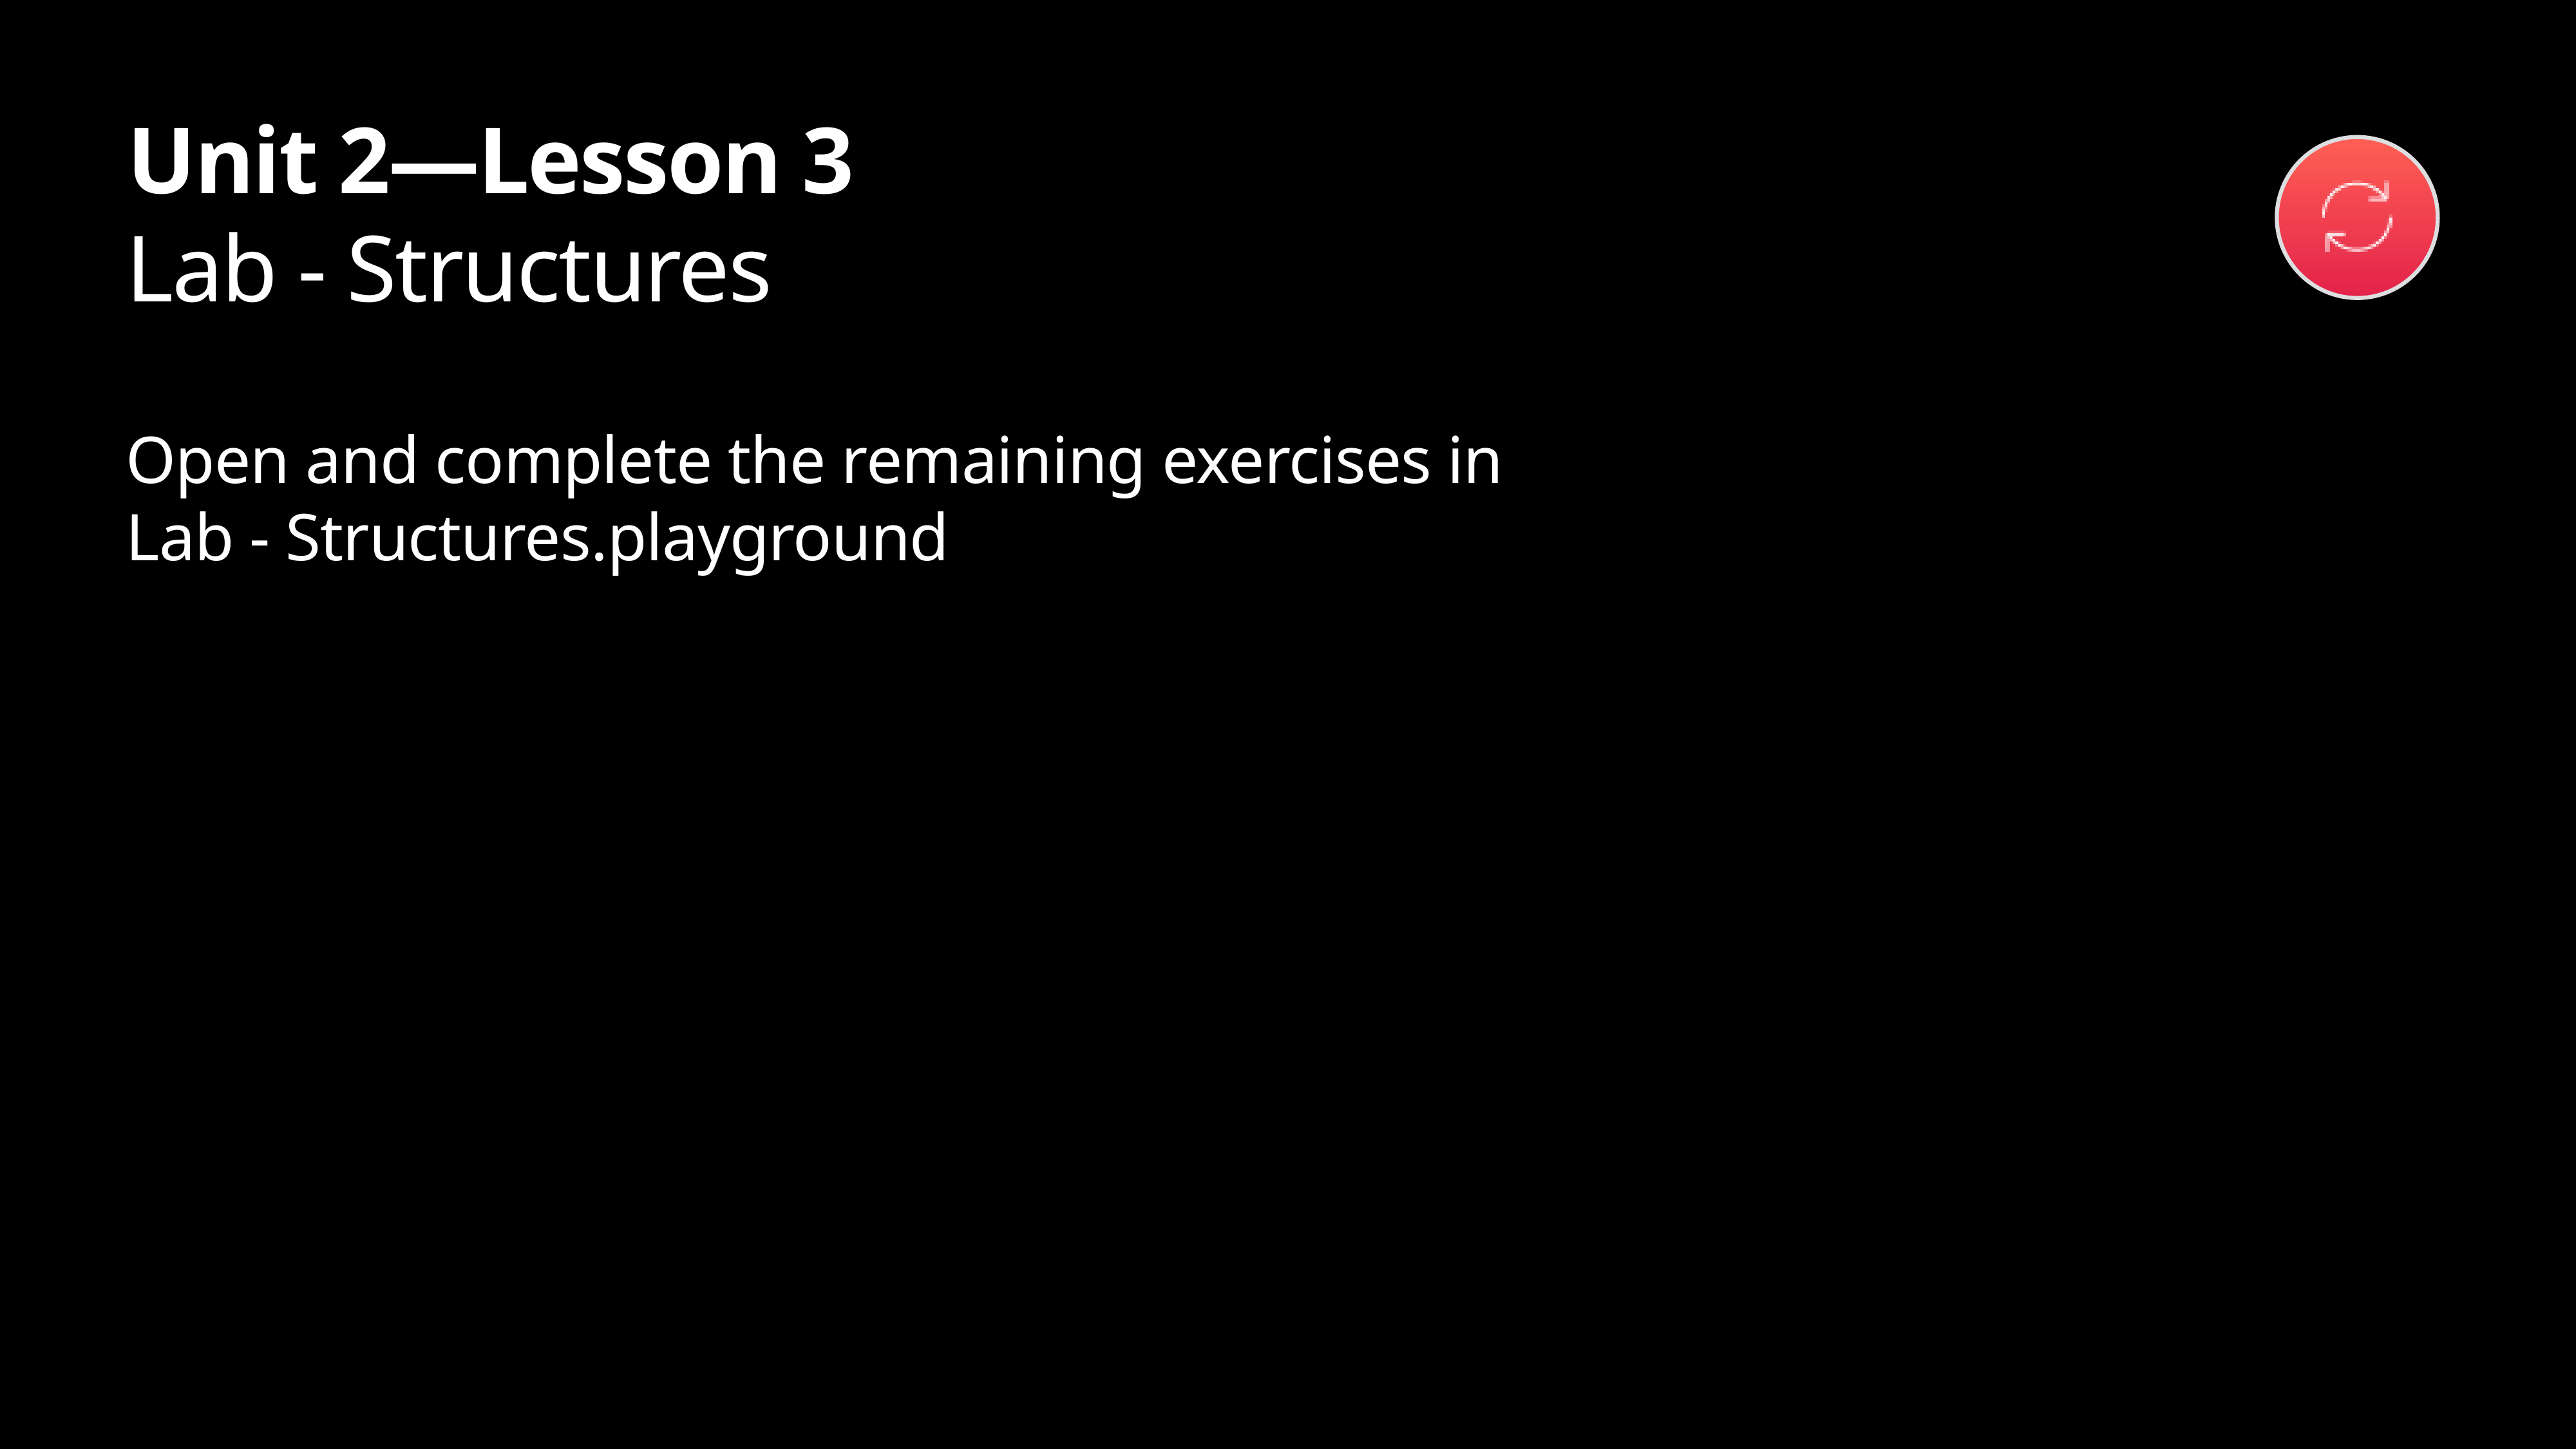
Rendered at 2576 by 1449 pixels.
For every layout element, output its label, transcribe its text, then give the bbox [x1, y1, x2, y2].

title Unit 2—Lesson 3 [122, 0, 2458, 218]
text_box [2277, 137, 2438, 298]
list Lab - Structures [120, 216, 2456, 335]
list Open and complete the remaining exercises in Lab - Structures.playground [120, 413, 2456, 1377]
